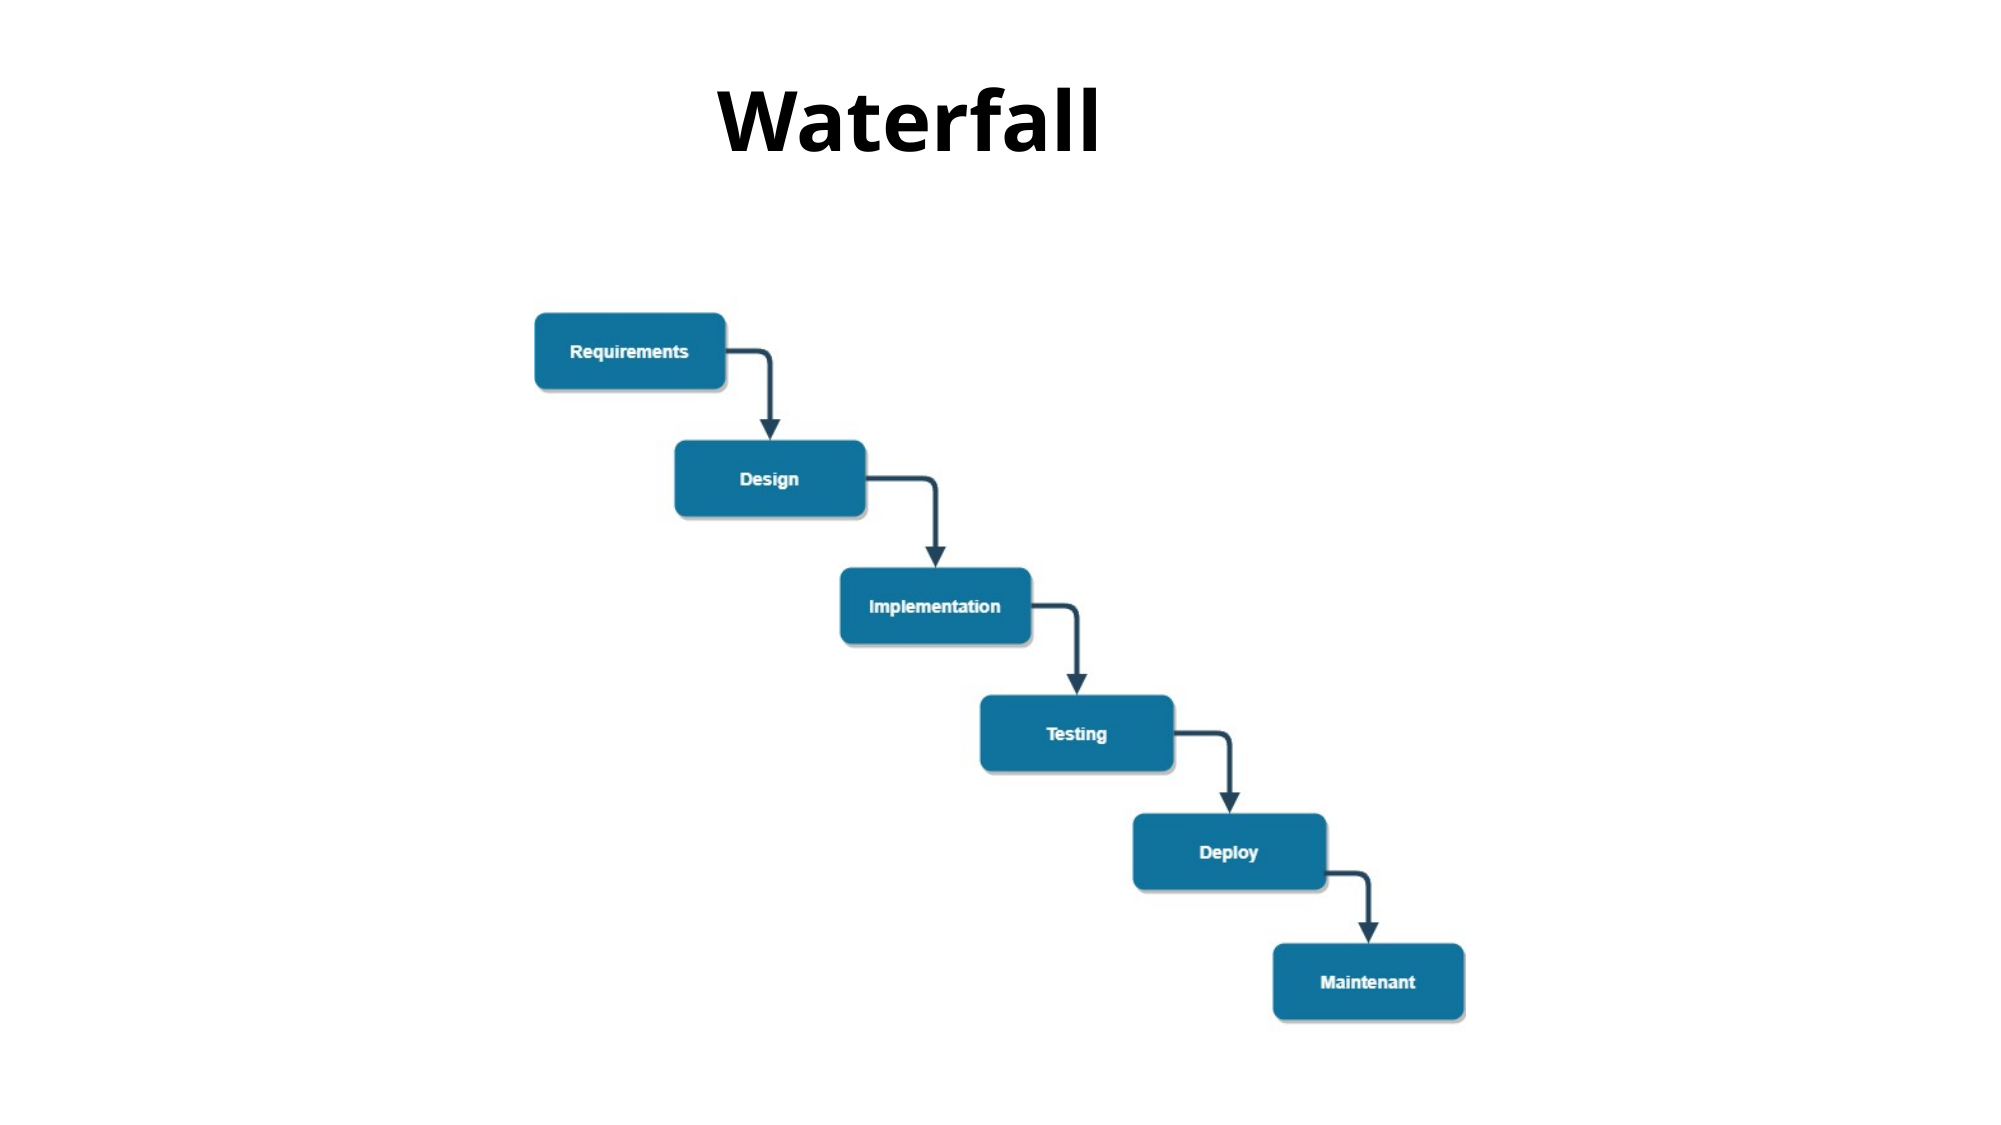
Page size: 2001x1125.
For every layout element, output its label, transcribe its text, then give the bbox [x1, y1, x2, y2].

text_box Waterfall Methodology [702, 60, 1298, 176]
picture [534, 176, 1466, 1032]
